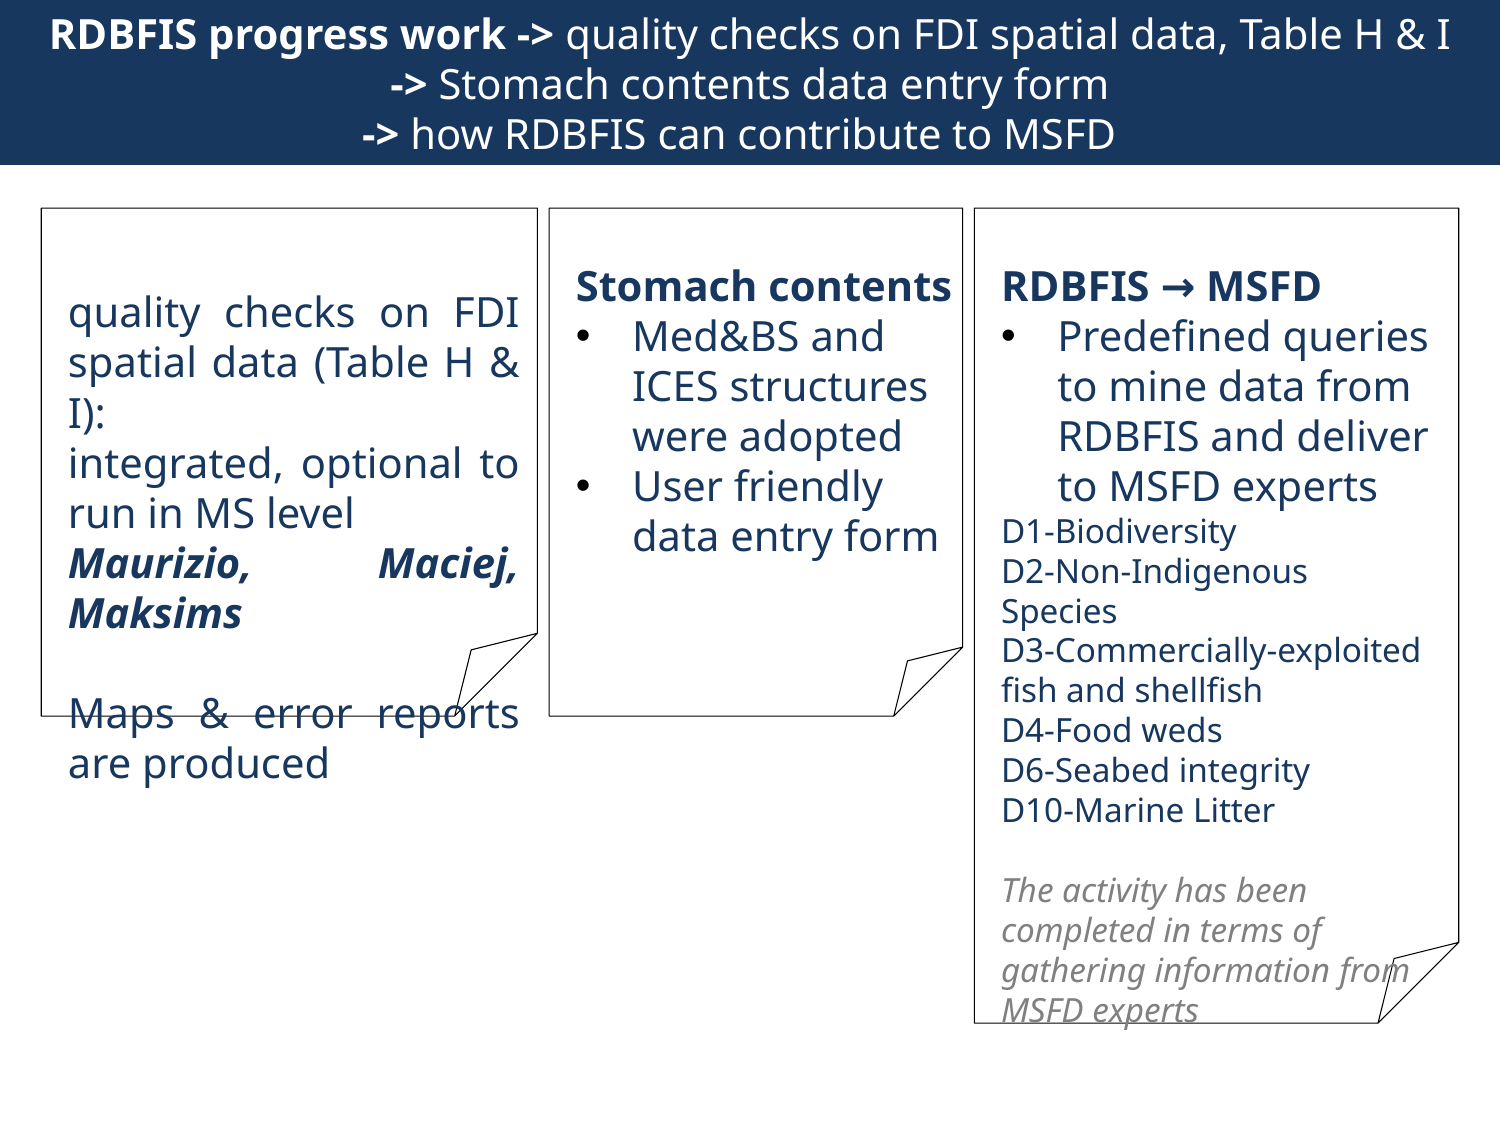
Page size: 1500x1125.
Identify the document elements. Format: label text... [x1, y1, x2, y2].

text_box RDBFIS progress work -> quality checks on FDI spatial data, Table H & I -> Stomach contents data entry form -> how RDBFIS can contribute to MSFD [0, 0, 1500, 165]
text_box RDBFIS → MSFD Predefined queries to mine data from RDBFIS and deliver to MSFD experts D1-Biodiversity D2-Non-Indigenous Species D3-Commercially-exploited fish and shellfish D4-Food weds D6-Seabed integrity D10-Marine Litter The activity has been completed in terms of gathering information from MSFD experts [986, 252, 1447, 1037]
text_box Stomach contents Med&BS and ICES structures were adopted User friendly data entry form [561, 252, 972, 568]
text_box quality checks on FDI spatial data (Table H & I): integrated, optional to run in MS level Maurizio, Maciej, Maksims Maps & error reports are produced [53, 278, 535, 794]
text_box [547, 206, 965, 719]
text_box [972, 205, 1461, 1026]
text_box [39, 206, 540, 719]
